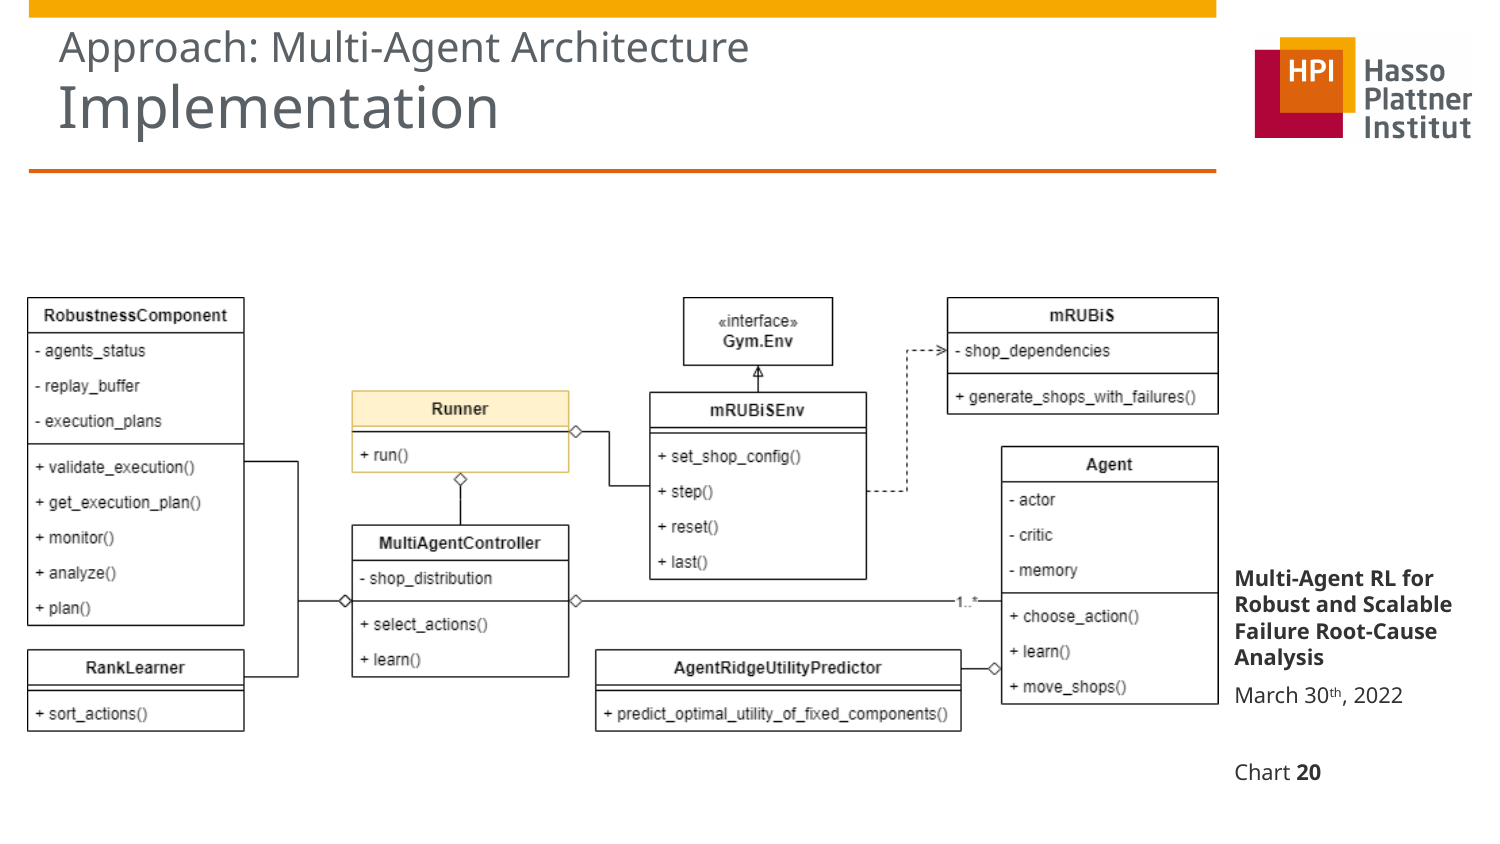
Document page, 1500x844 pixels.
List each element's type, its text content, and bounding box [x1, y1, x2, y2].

footer Multi-Agent RL for Robust and Scalable Failure Root-Cause Analysis [1224, 534, 1471, 670]
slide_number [1216, 681, 1471, 759]
title Approach: Multi-Agent Architecture Implementation [58, 17, 1187, 170]
picture [26, 297, 1219, 736]
picture [1252, 33, 1477, 142]
slide_number Chart ‹#› [1216, 759, 1471, 788]
